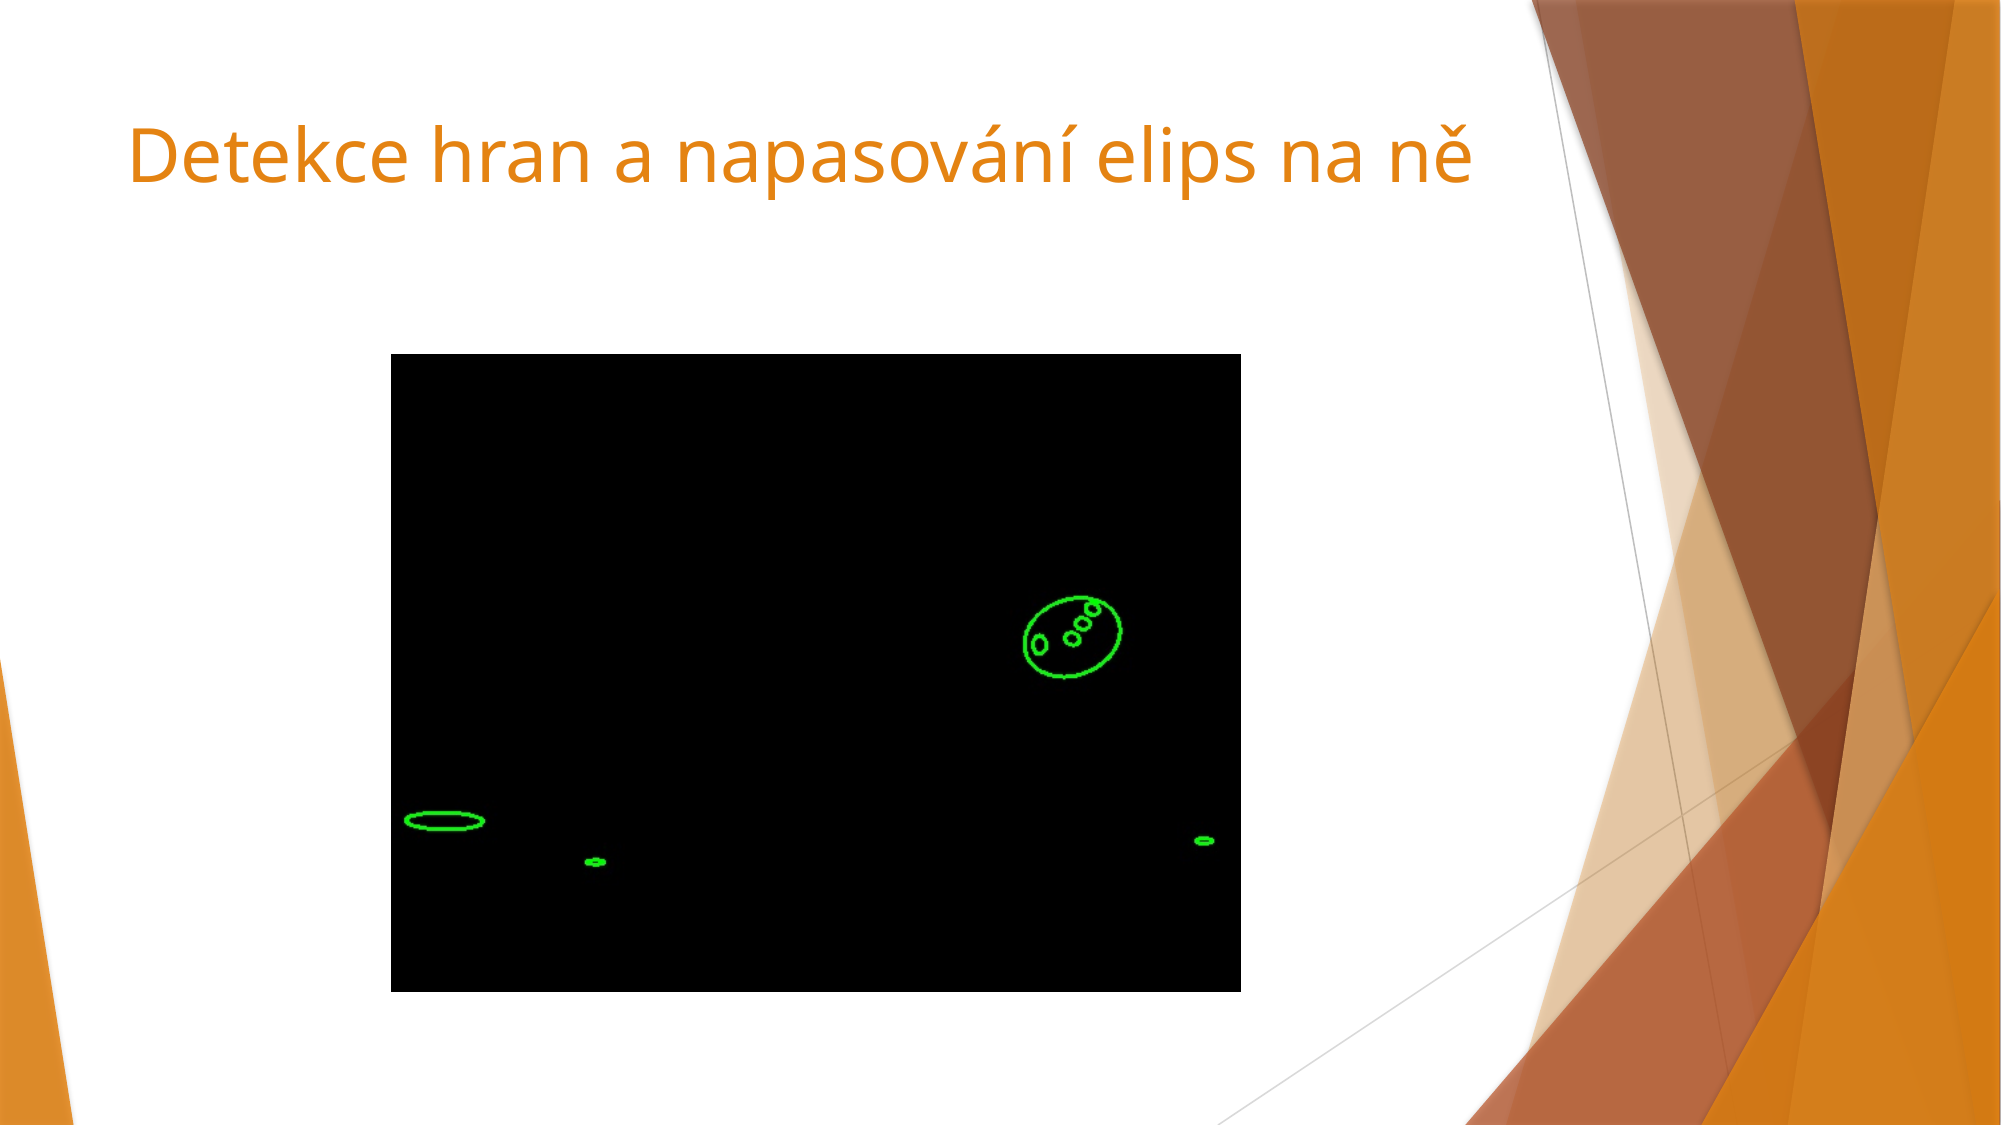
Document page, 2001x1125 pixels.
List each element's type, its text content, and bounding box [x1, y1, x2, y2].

title Detekce hran a napasování elips na ně [111, 99, 1522, 317]
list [391, 353, 1242, 992]
